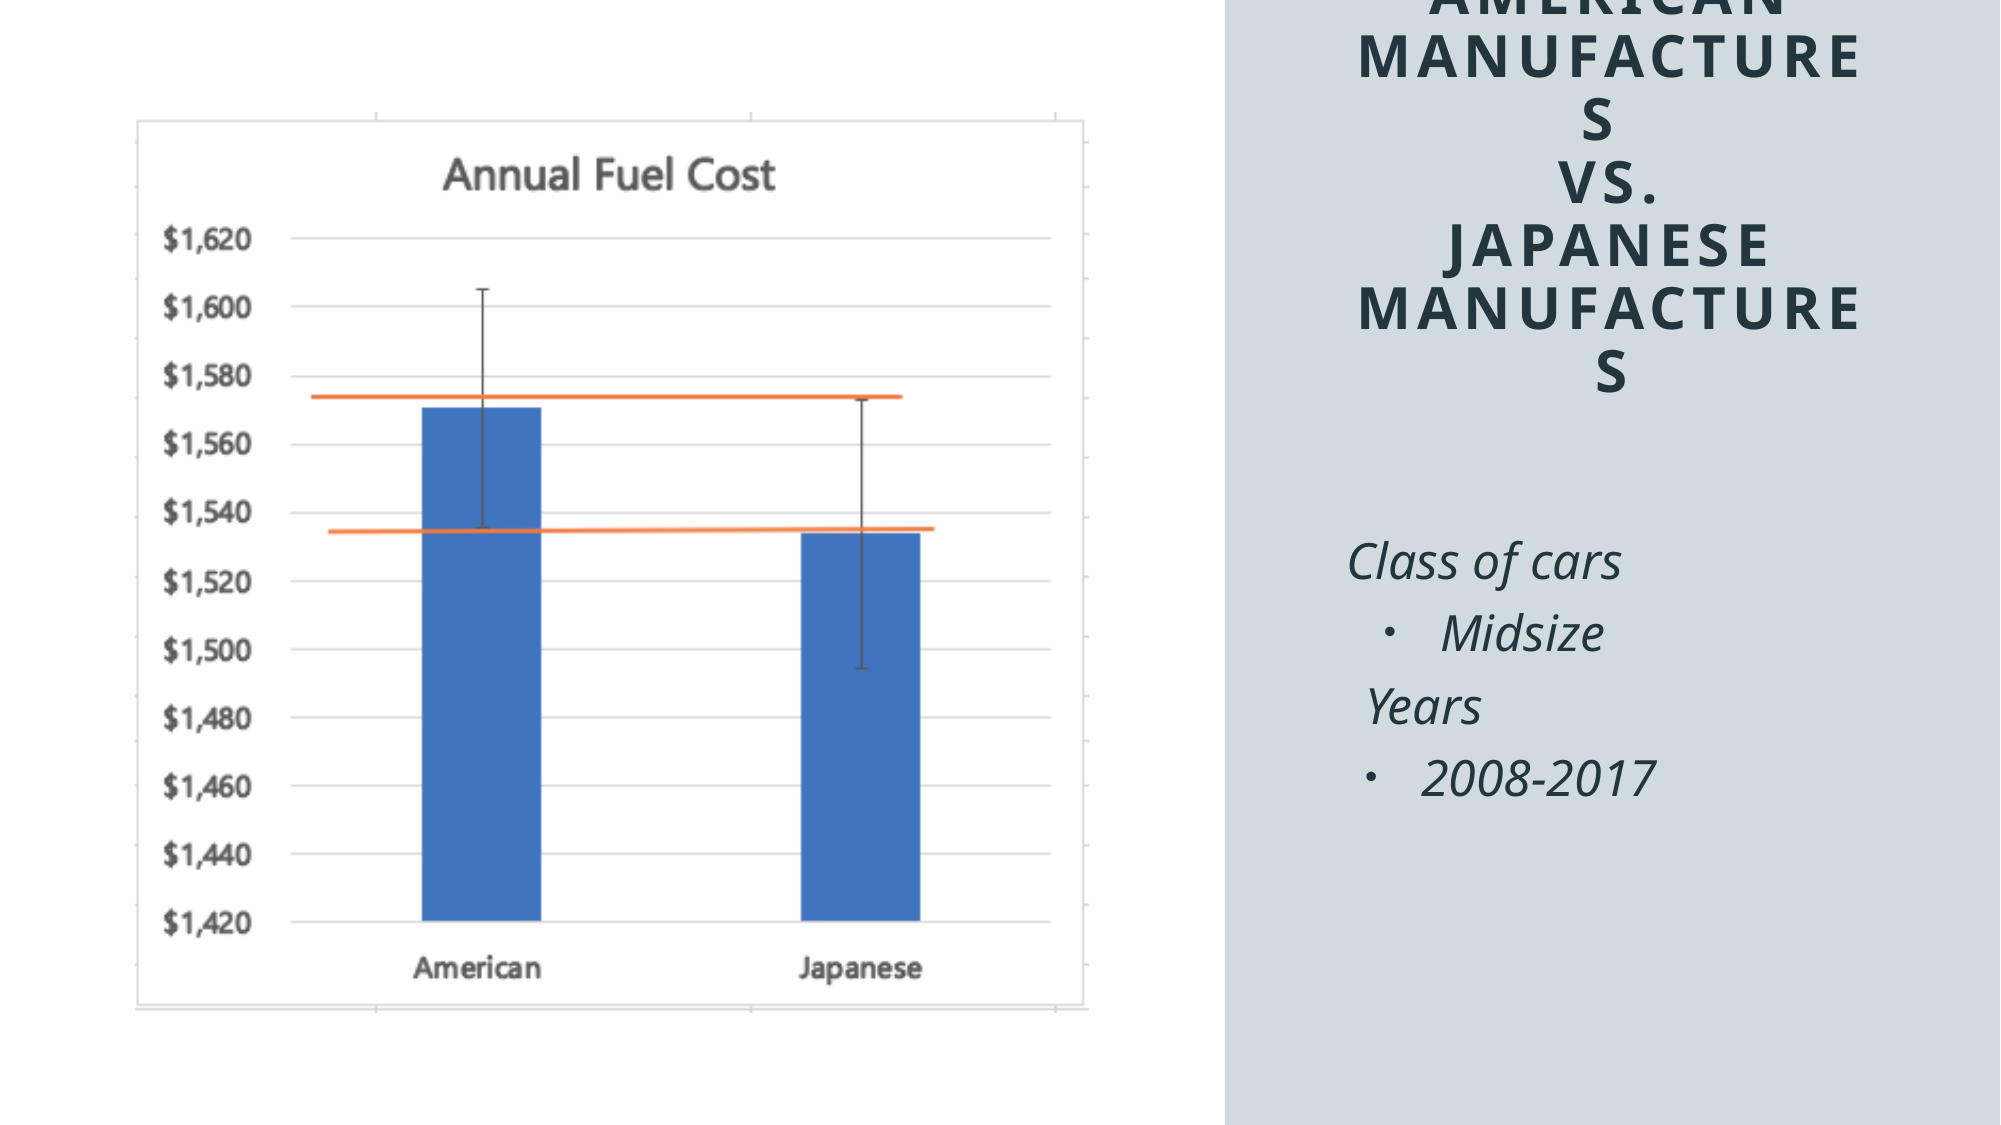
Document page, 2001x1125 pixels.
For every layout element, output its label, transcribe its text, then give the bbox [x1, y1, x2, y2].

text_box [1224, 0, 2000, 1125]
text_box Class of cars Midsize Years 2008-2017 [1331, 464, 1888, 1037]
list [135, 112, 1089, 1013]
title American Manufactures VS. Japanese manufactures [1333, 39, 1890, 413]
text_box [0, 0, 1224, 1125]
